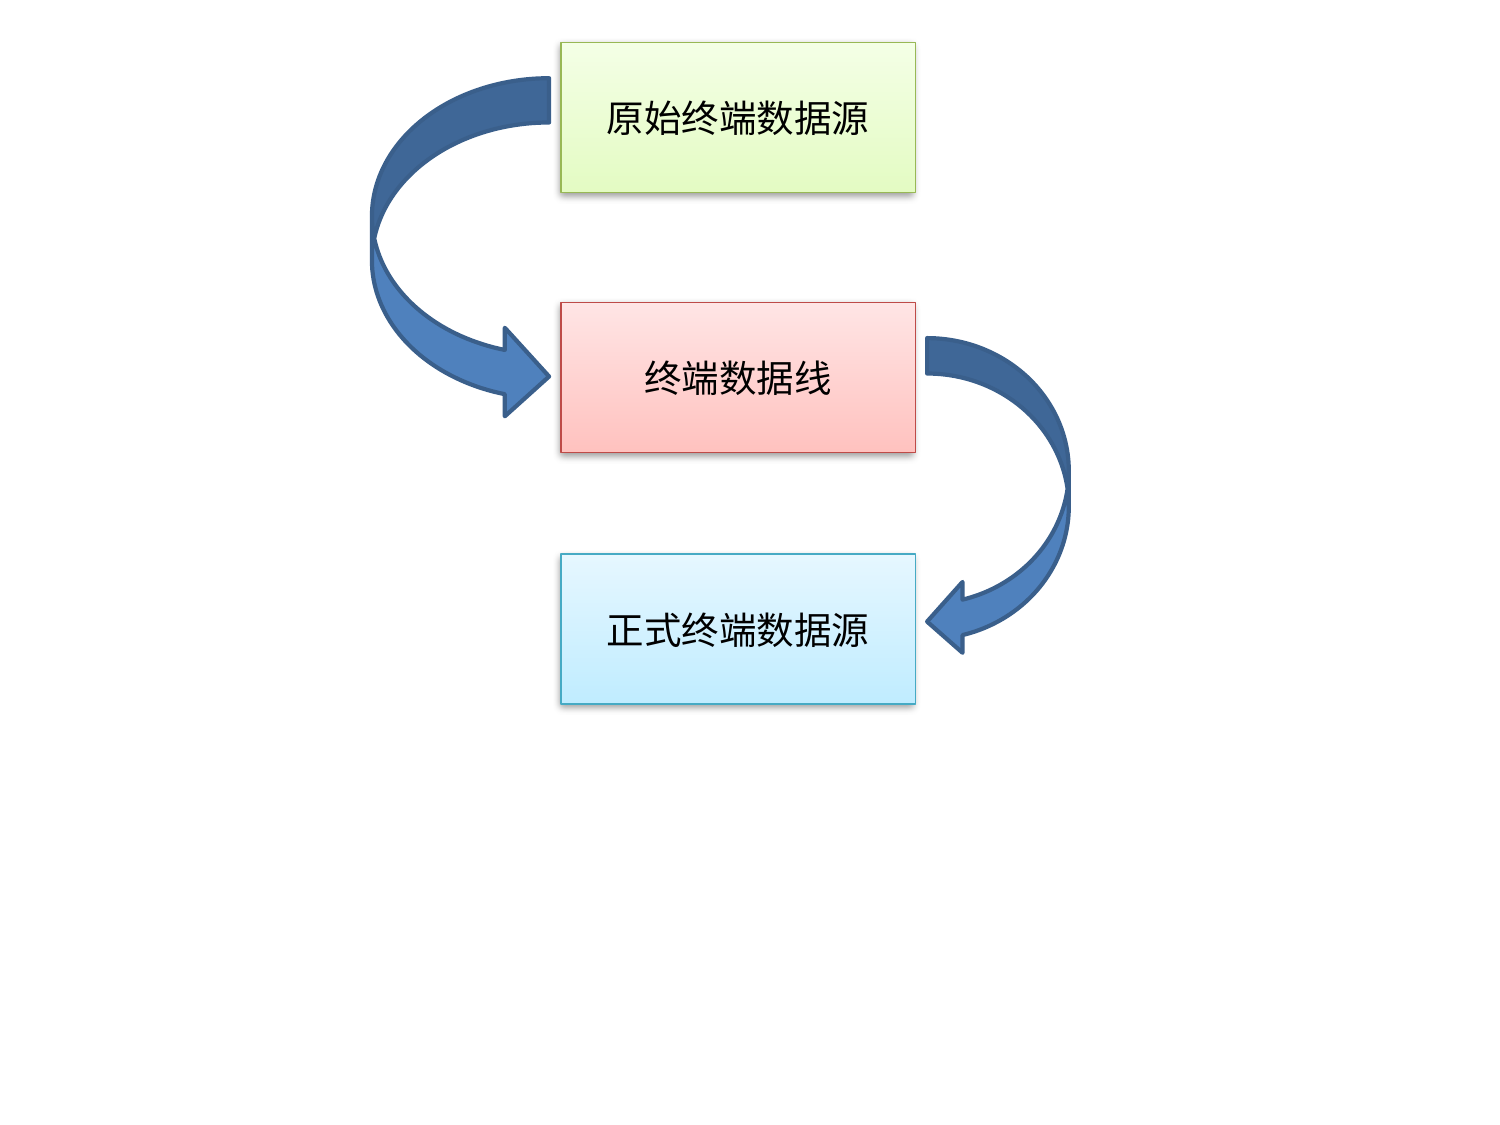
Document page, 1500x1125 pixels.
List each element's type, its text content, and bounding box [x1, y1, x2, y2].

text_box 终端数据线 [560, 302, 916, 453]
text_box [925, 335, 1071, 655]
text_box 正式终端数据源 [560, 553, 916, 705]
text_box [369, 76, 552, 419]
text_box 原始终端数据源 [560, 42, 916, 193]
